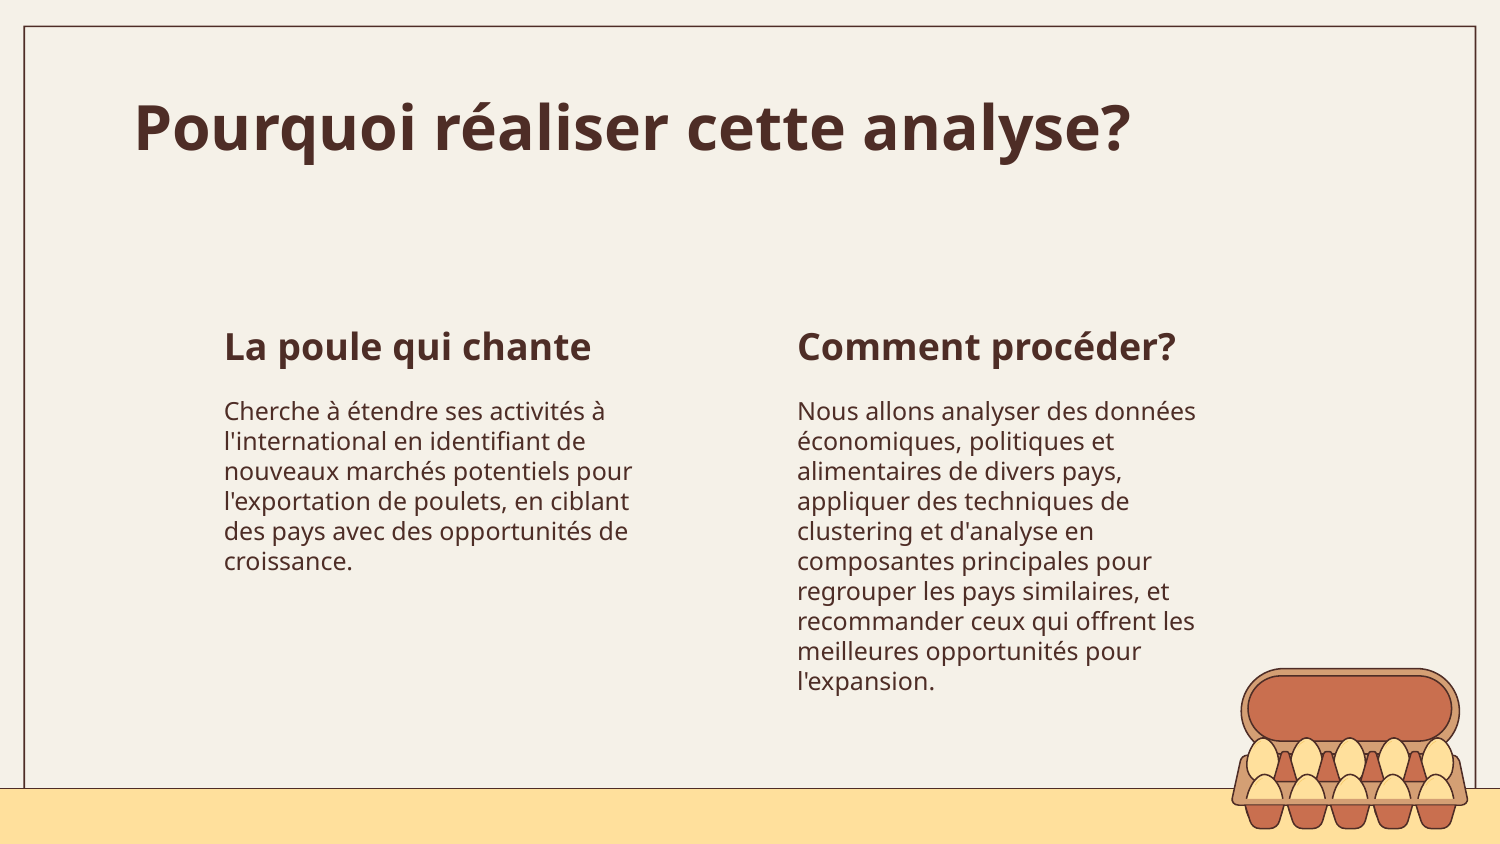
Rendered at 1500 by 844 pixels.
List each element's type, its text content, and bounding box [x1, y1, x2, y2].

subtitle Cherche à étendre ses activités à l'international en identifiant de nouveaux marchés potentiels pour l'exportation de poulets, en ciblant des pays avec des opportunités de croissance. [208, 383, 666, 620]
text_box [1231, 668, 1469, 829]
title Pourquoi réaliser cette analyse? [118, 72, 1382, 167]
subtitle Comment procéder? [782, 313, 1239, 380]
subtitle La poule qui chante [208, 313, 666, 383]
subtitle Nous allons analyser des données économiques, politiques et alimentaires de divers pays, appliquer des techniques de clustering et d'analyse en composantes principales pour regrouper les pays similaires, et recommander ceux qui offrent les meilleures opportunités pour l'expansion. [782, 380, 1239, 620]
